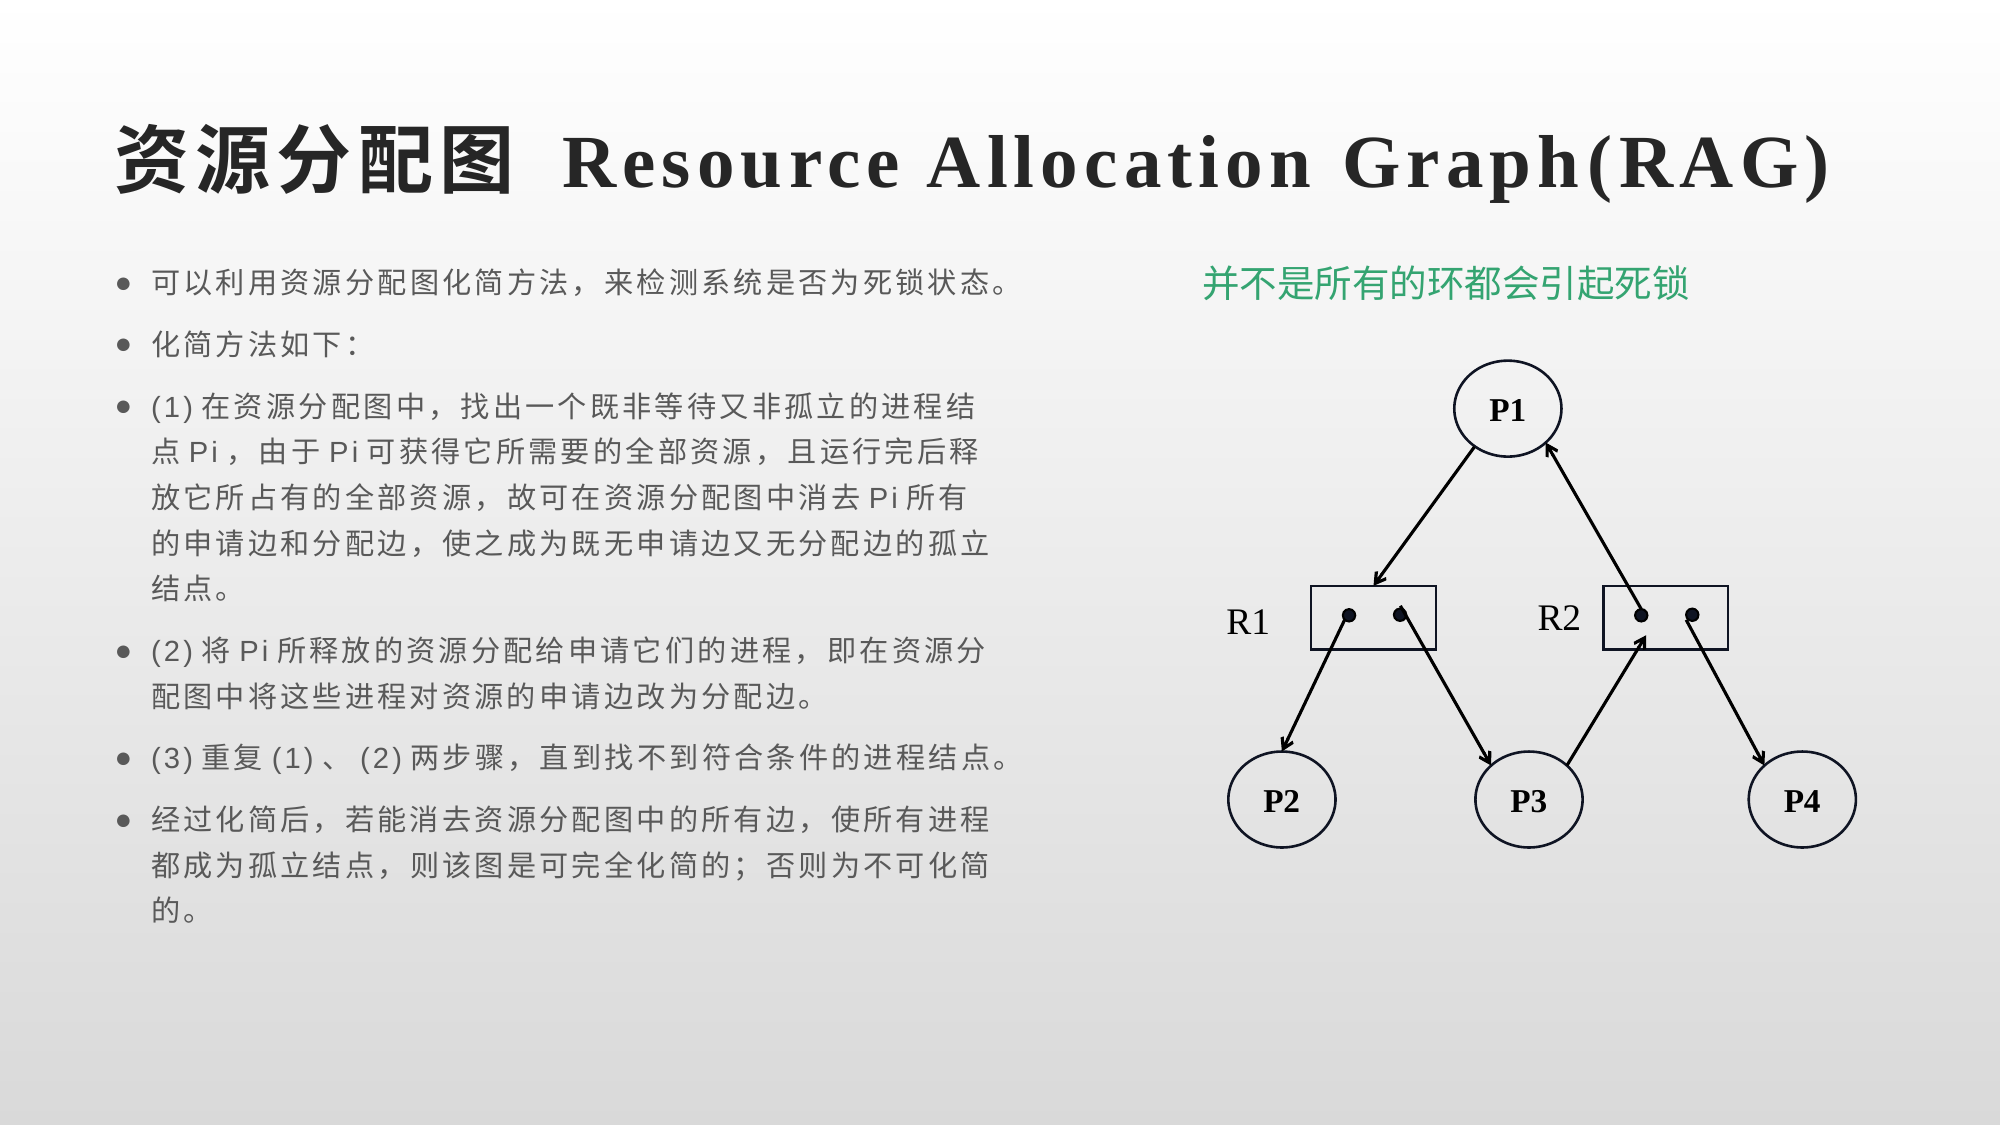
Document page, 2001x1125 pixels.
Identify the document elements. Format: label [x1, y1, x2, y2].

text_box [1211, 359, 1857, 849]
list [99, 246, 1016, 1026]
text_box [1187, 253, 1856, 313]
title [99, 99, 1900, 216]
